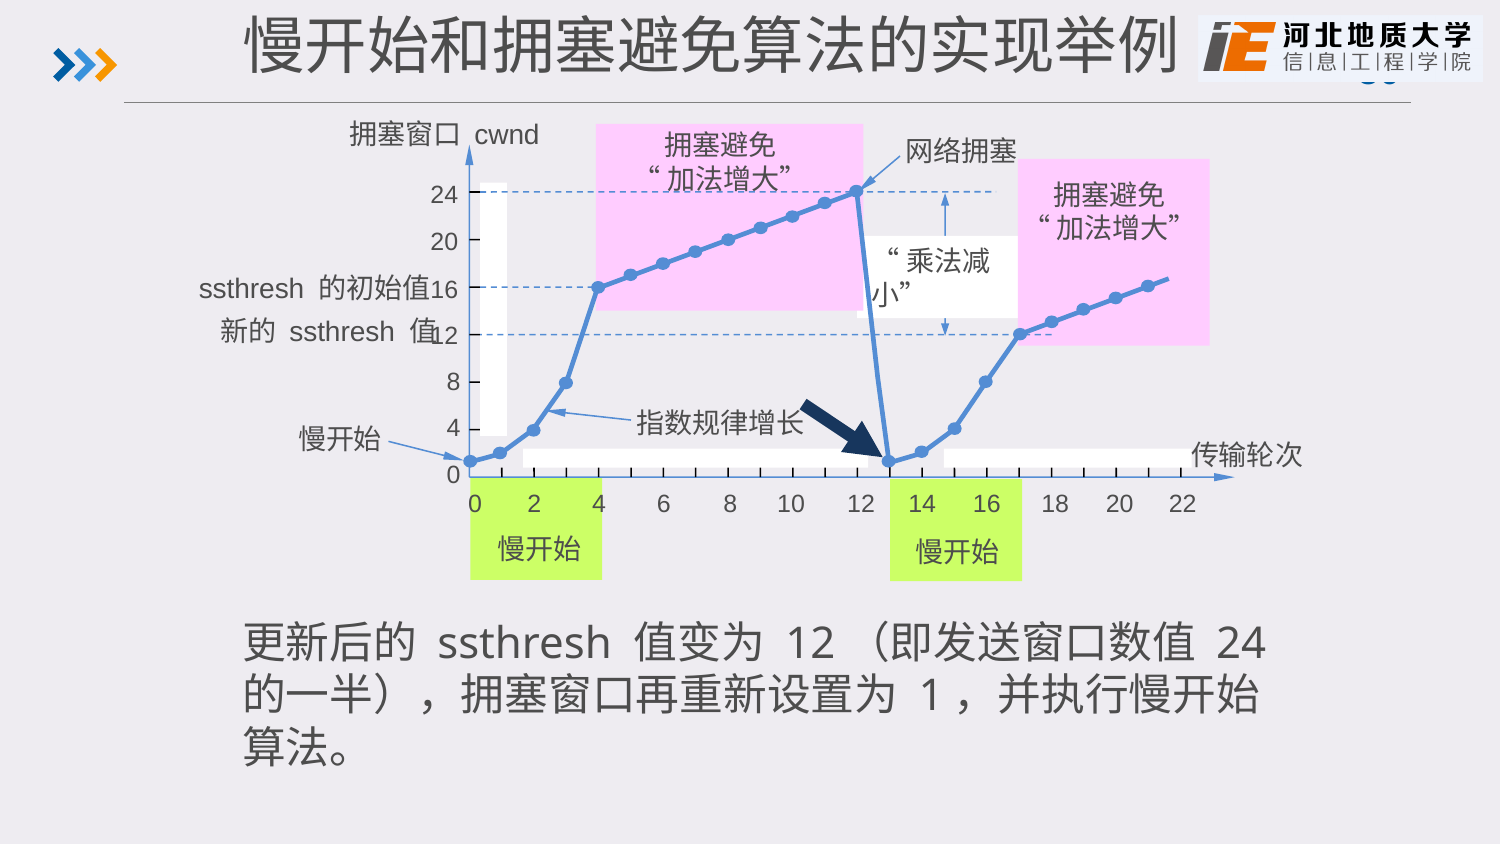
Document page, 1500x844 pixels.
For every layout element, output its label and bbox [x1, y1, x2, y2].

text_box [227, 607, 1292, 780]
text_box [642, 479, 686, 525]
text_box [832, 479, 1023, 582]
text_box [183, 109, 1318, 580]
picture [1235, 15, 1483, 82]
text_box [708, 479, 753, 525]
text_box [1091, 479, 1149, 525]
text_box [1026, 479, 1085, 525]
text_box [762, 479, 821, 525]
text_box [227, 5, 1235, 83]
